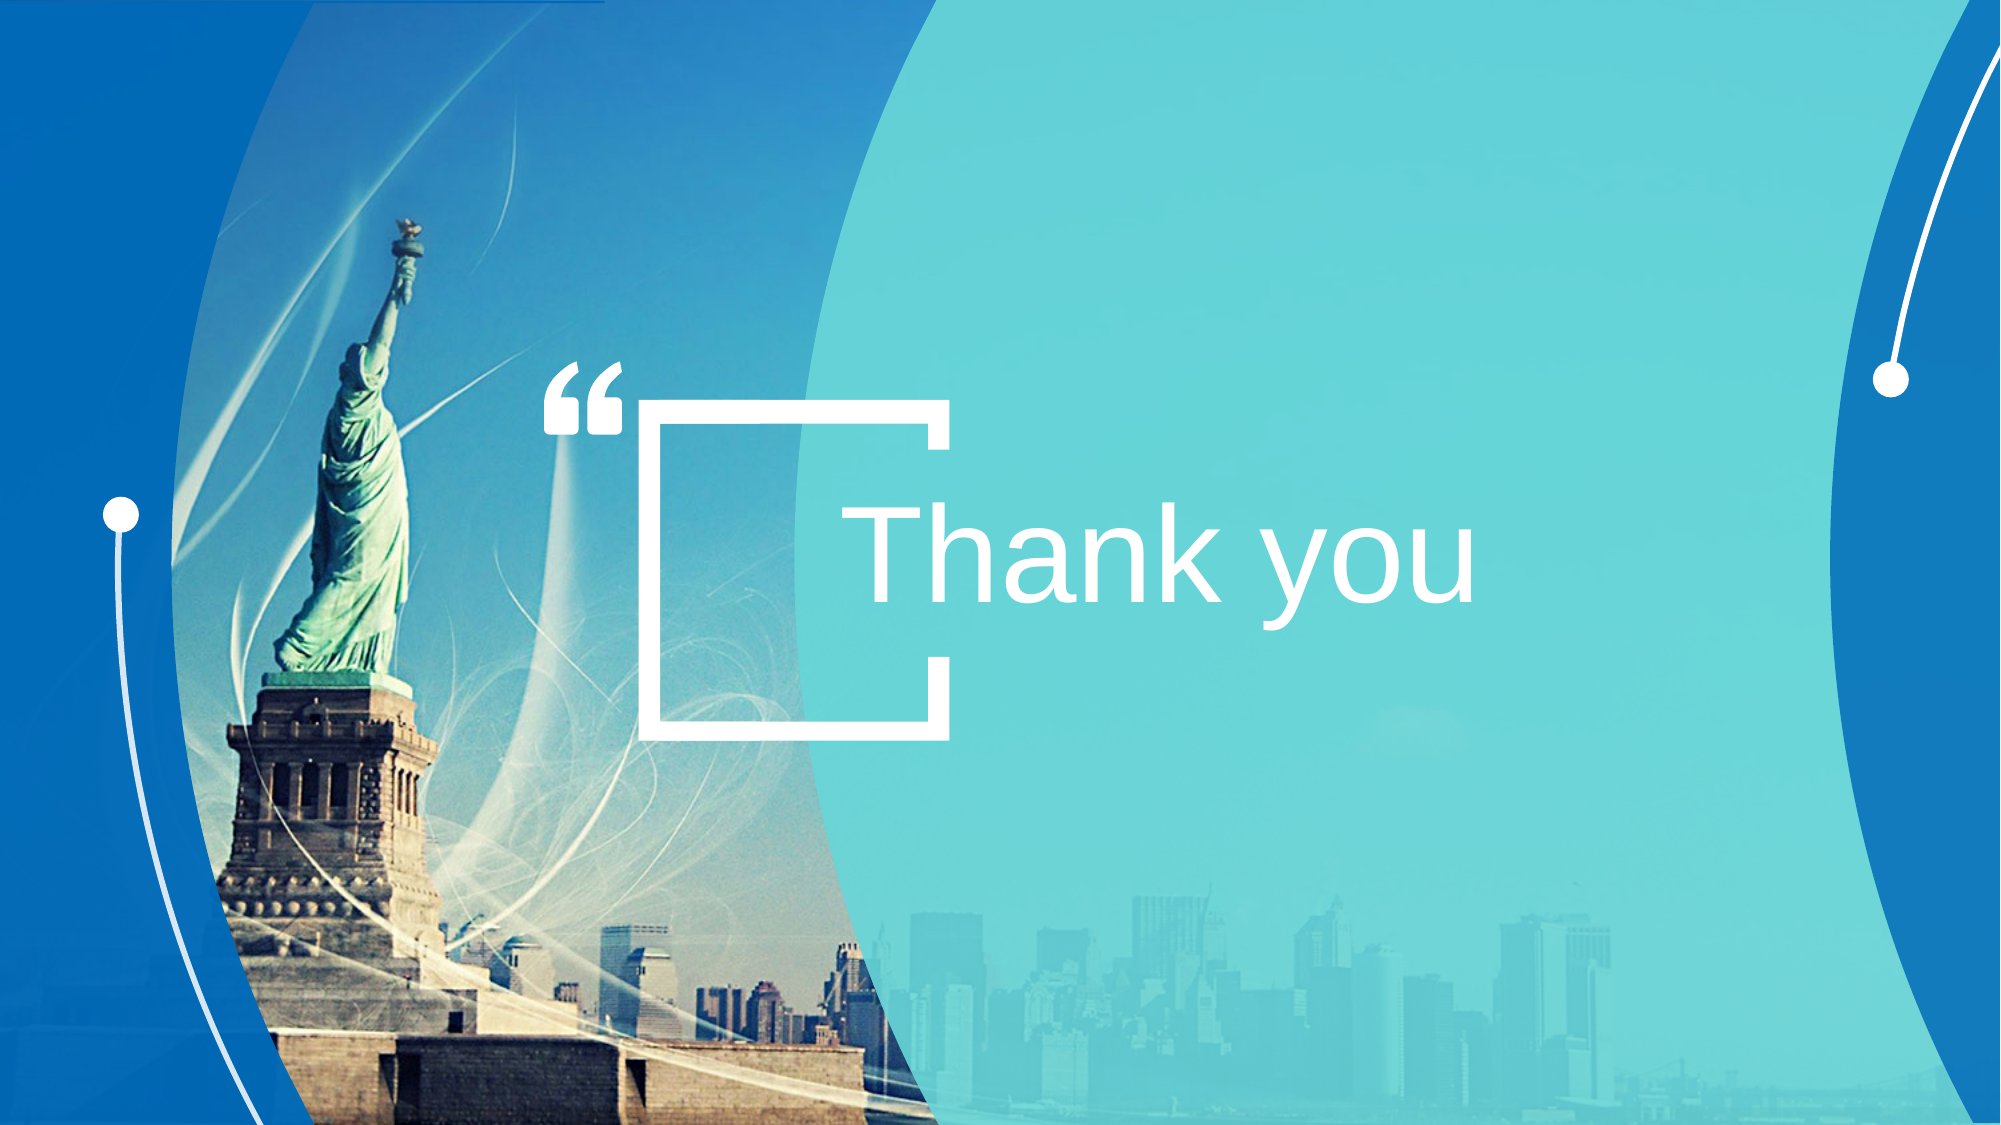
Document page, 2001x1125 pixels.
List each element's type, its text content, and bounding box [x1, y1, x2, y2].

picture [661, 424, 805, 721]
picture [172, 0, 938, 1125]
list Thank you [825, 477, 2000, 639]
